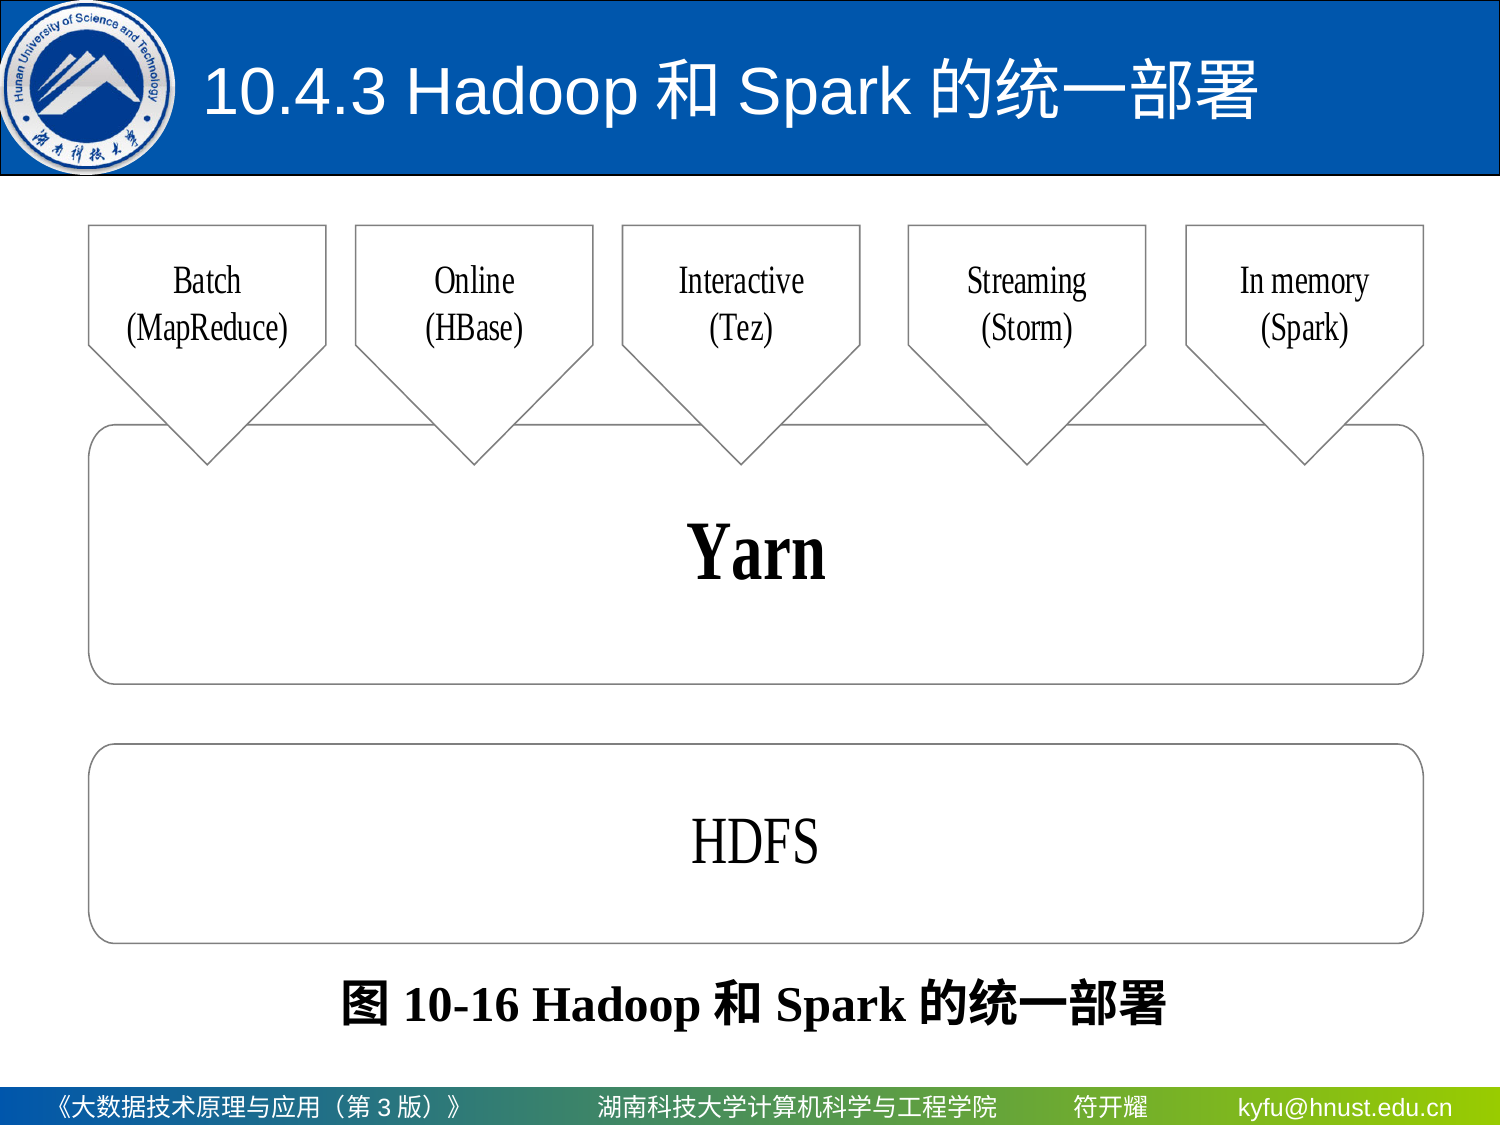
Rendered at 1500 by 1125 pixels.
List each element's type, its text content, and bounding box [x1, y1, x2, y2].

title 10.4.3 Hadoop和Spark的统一部署 [187, 12, 1500, 163]
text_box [45, 219, 1465, 945]
picture [0, 1, 176, 175]
text_box 图10-16 Hadoop和Spark的统一部署 [326, 964, 1183, 1040]
